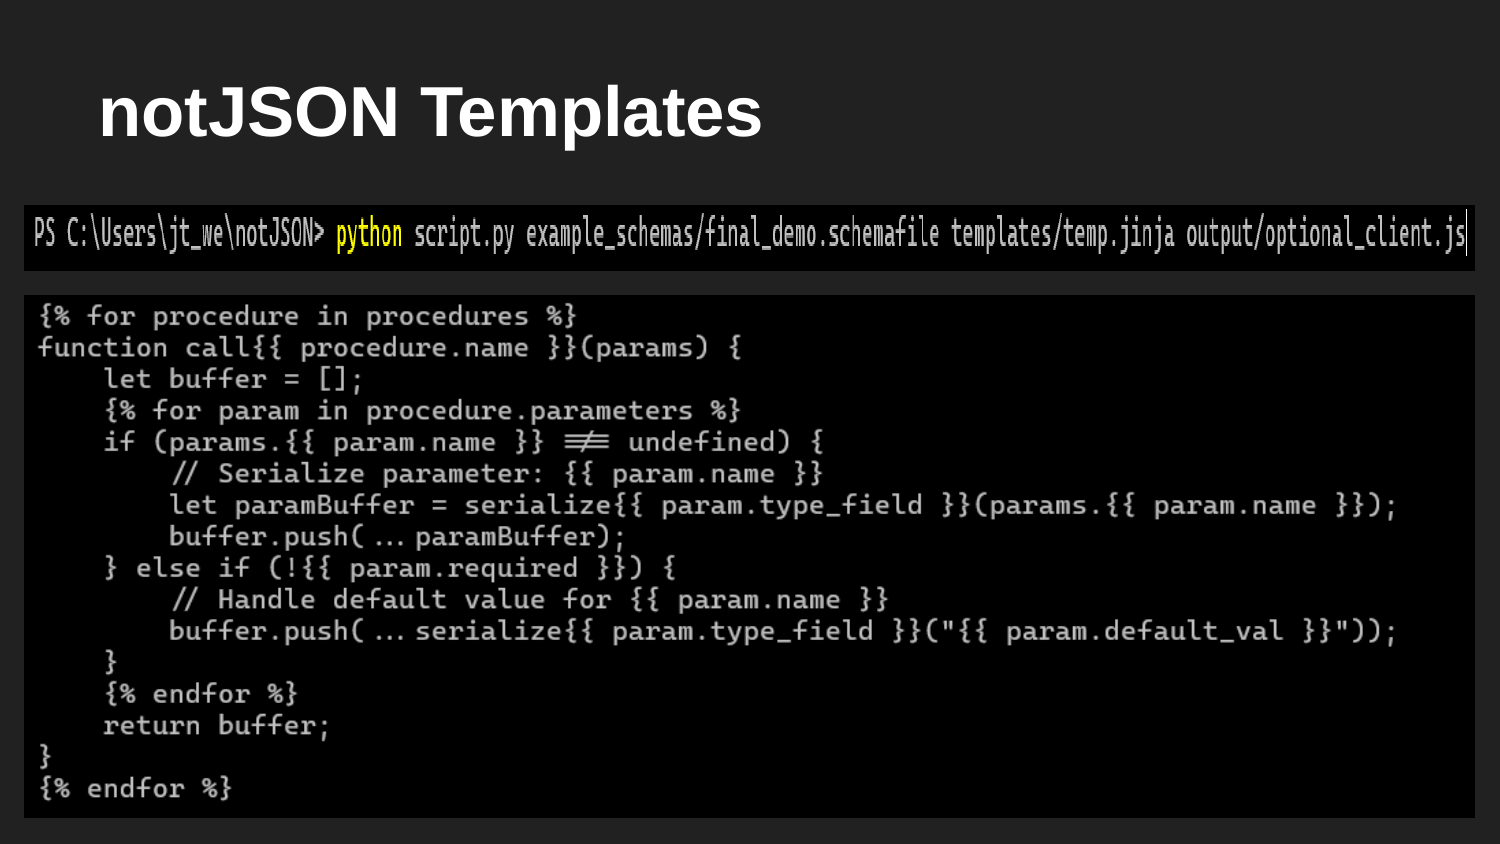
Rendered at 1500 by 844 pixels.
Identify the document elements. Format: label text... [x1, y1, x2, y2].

picture [24, 295, 1476, 818]
picture [24, 204, 1476, 271]
text_box notJSON Templates [83, 50, 1193, 181]
